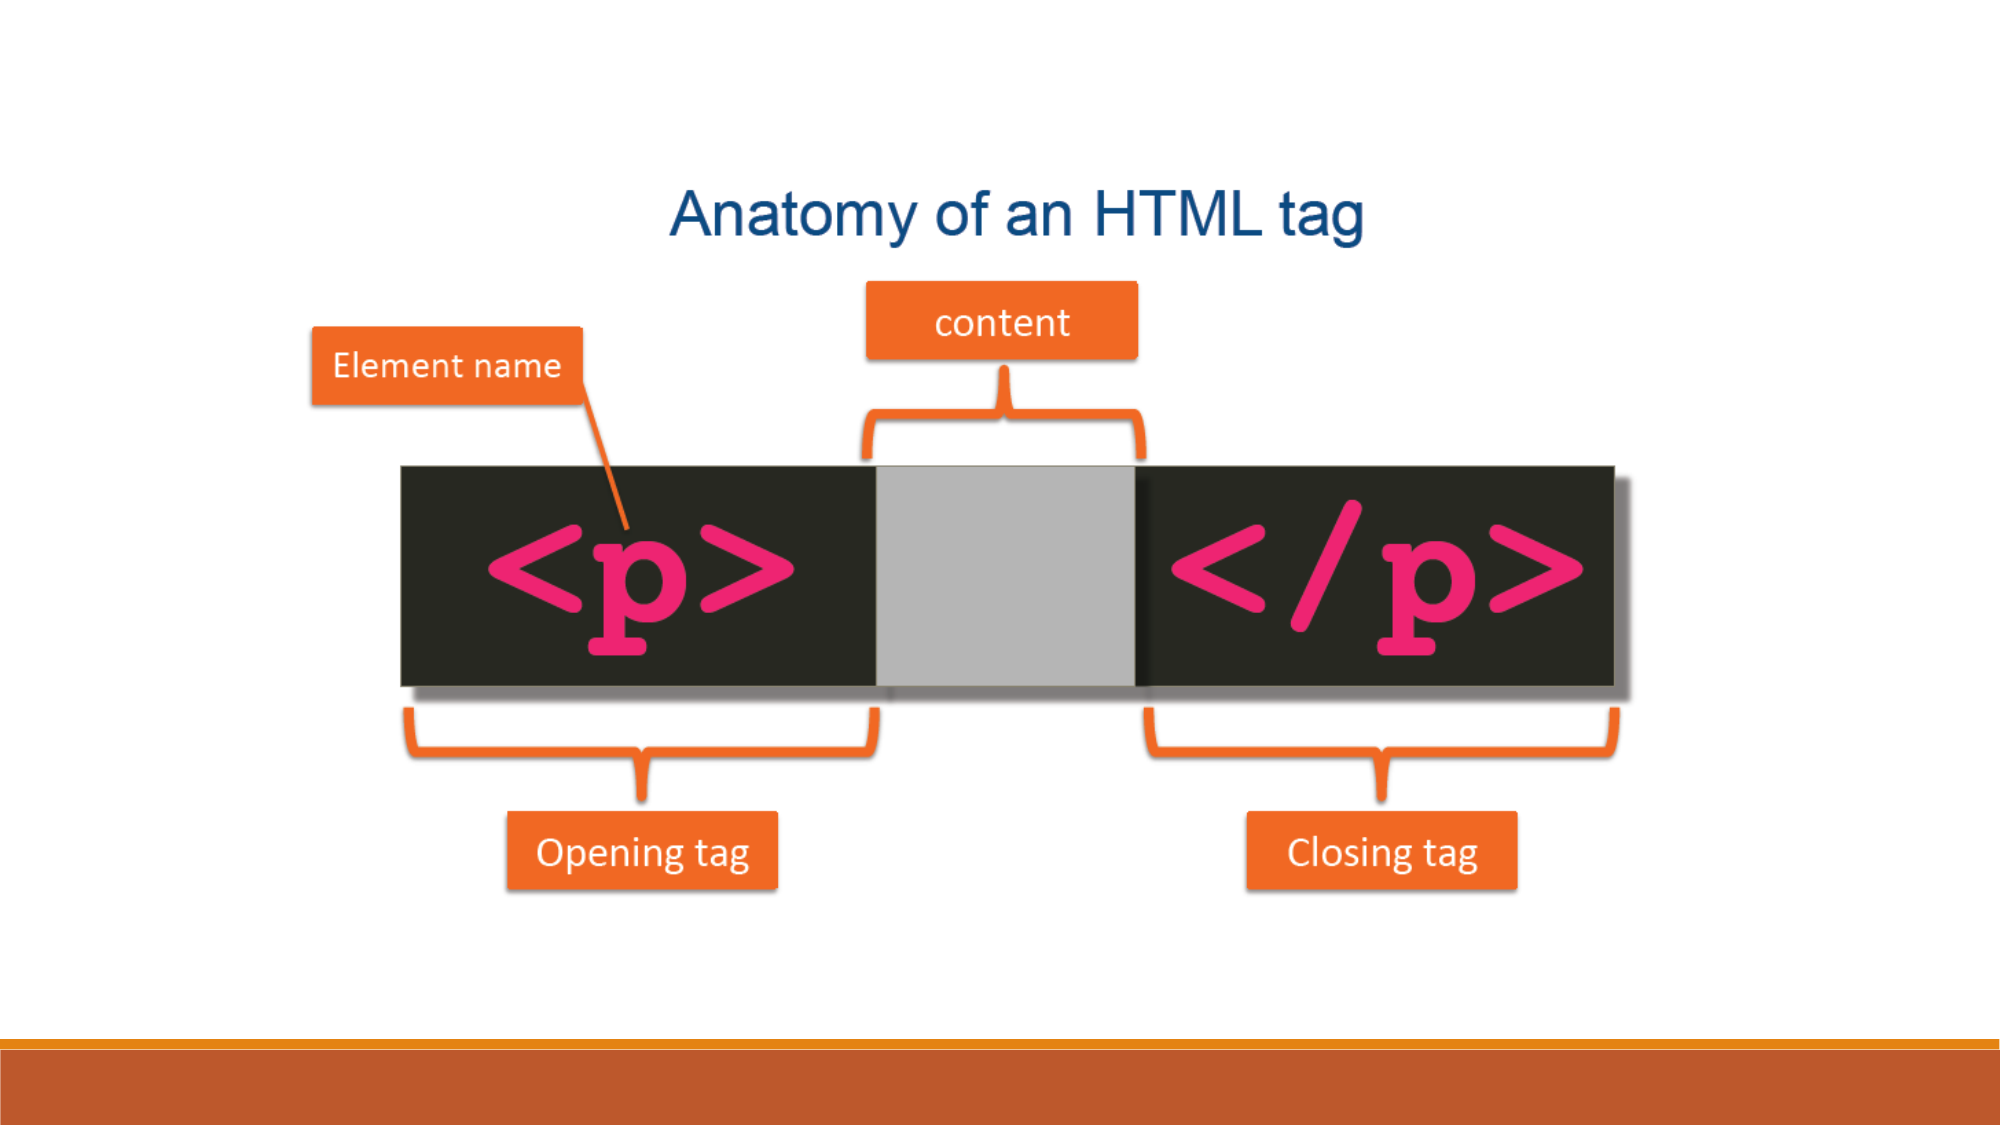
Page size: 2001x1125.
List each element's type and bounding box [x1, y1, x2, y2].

picture [267, 171, 1769, 954]
